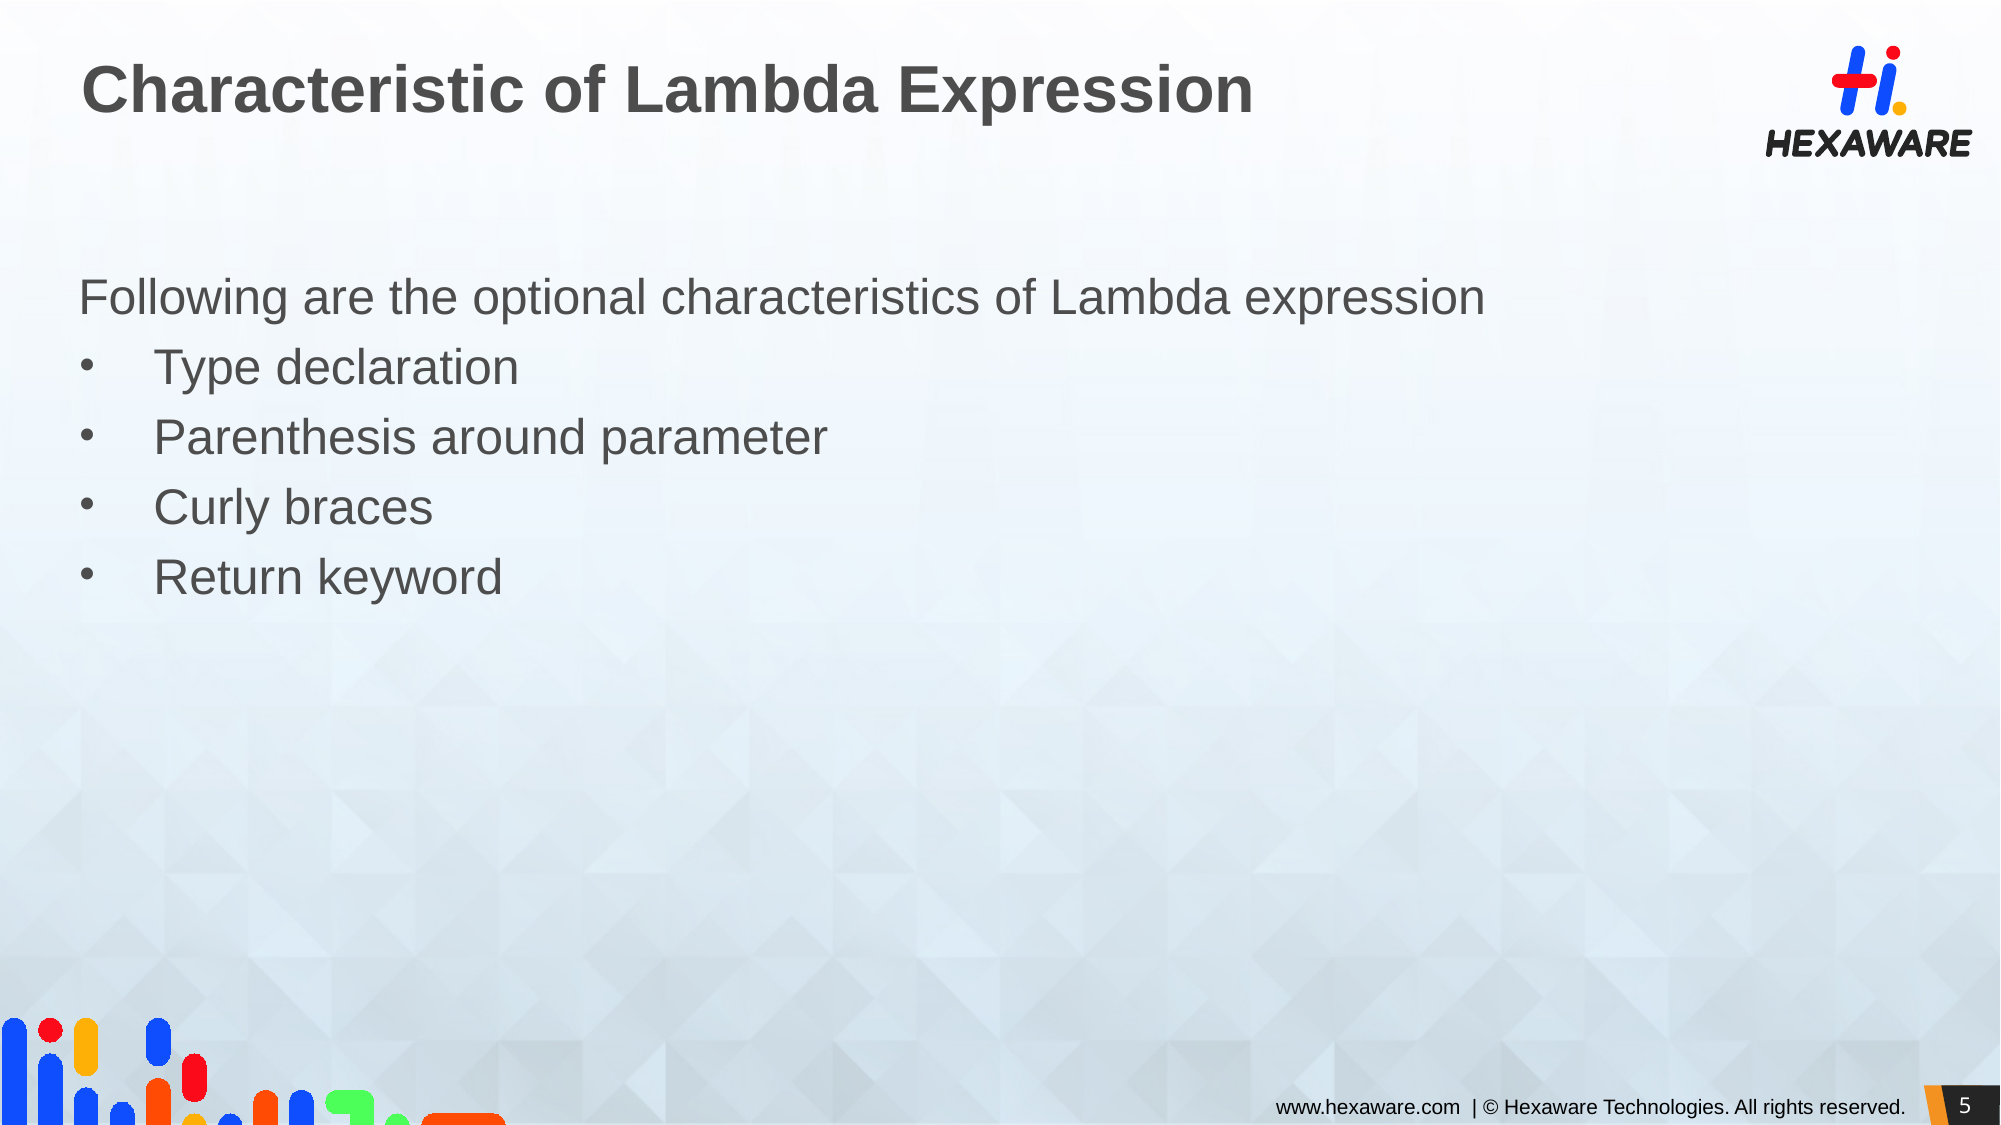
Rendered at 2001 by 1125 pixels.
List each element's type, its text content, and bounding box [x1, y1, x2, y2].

picture [0, 0, 2001, 1125]
list Following are the optional characteristics of Lambda expression Type declaration Parenthesis around parameter Curly braces Return keyword [67, 258, 1933, 1062]
title Characteristic of Lambda Expression [70, 35, 1521, 136]
